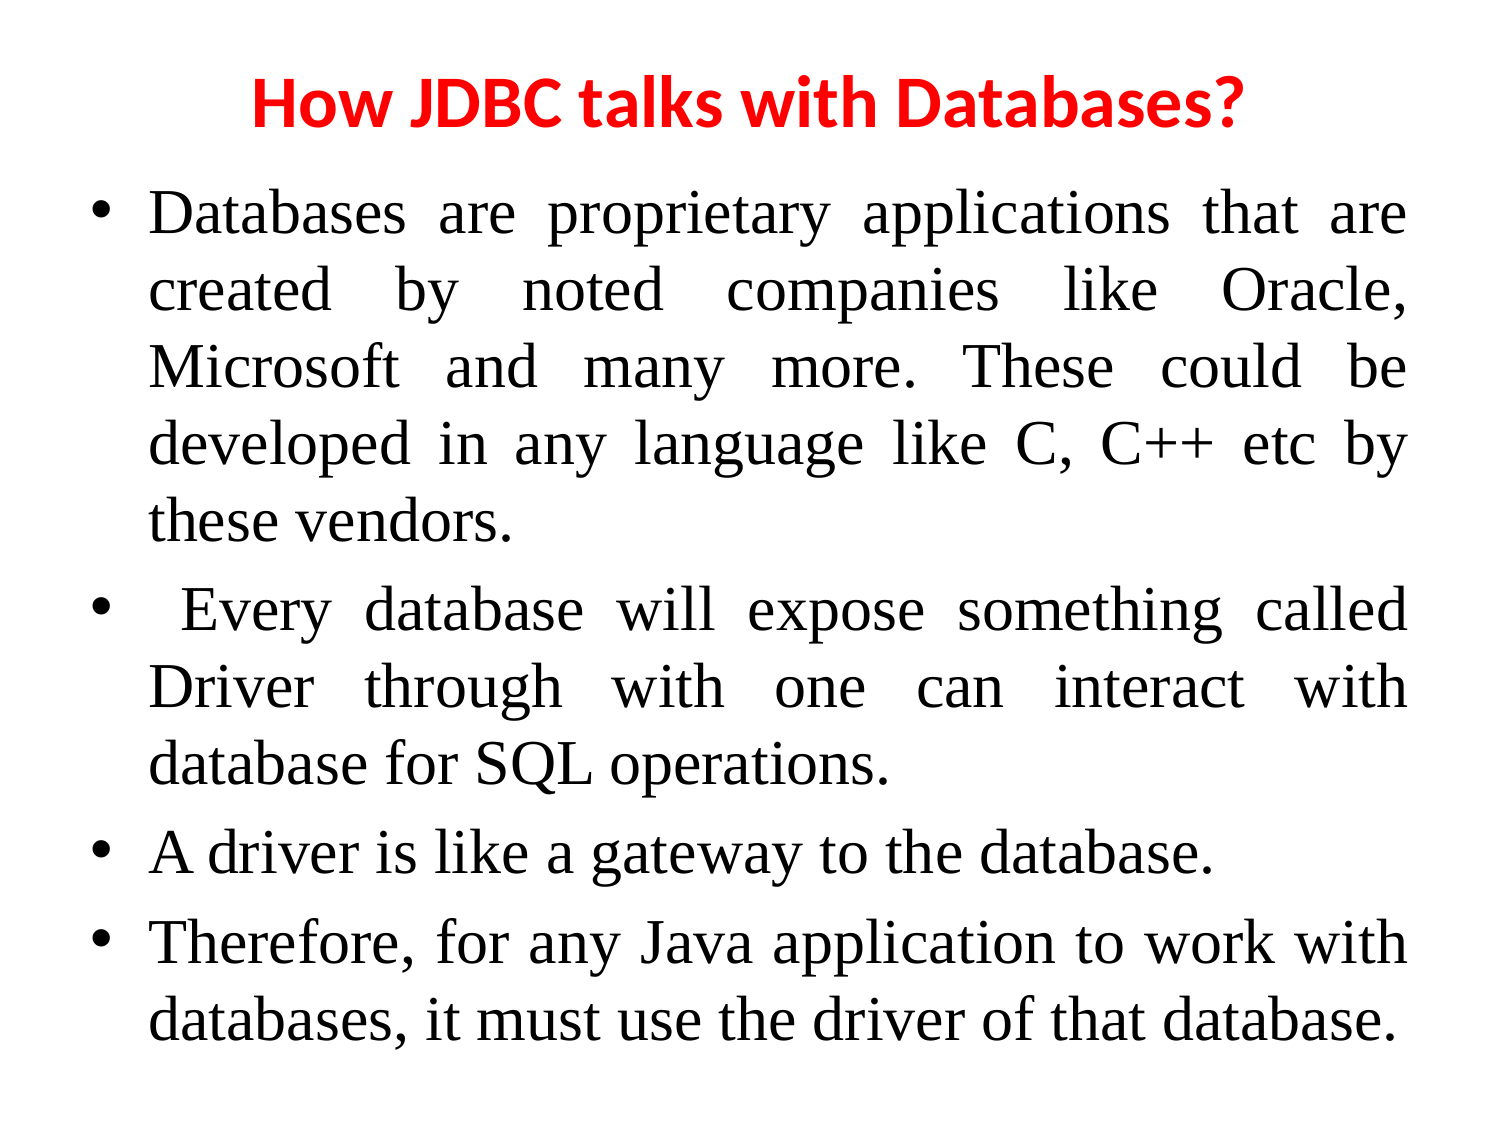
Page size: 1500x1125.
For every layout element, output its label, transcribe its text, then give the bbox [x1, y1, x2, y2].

list Databases are proprietary applications that are created by noted companies like Oracle, Microsoft and many more. These could be developed in any language like C, C++ etc by these vendors. Every database will expose something called Driver through with one can interact with database for SQL operations. A driver is like a gateway to the database. Therefore, for any Java application to work with databases, it must use the driver of that database. [75, 162, 1425, 1075]
title How JDBC talks with Databases? [75, 45, 1425, 150]
